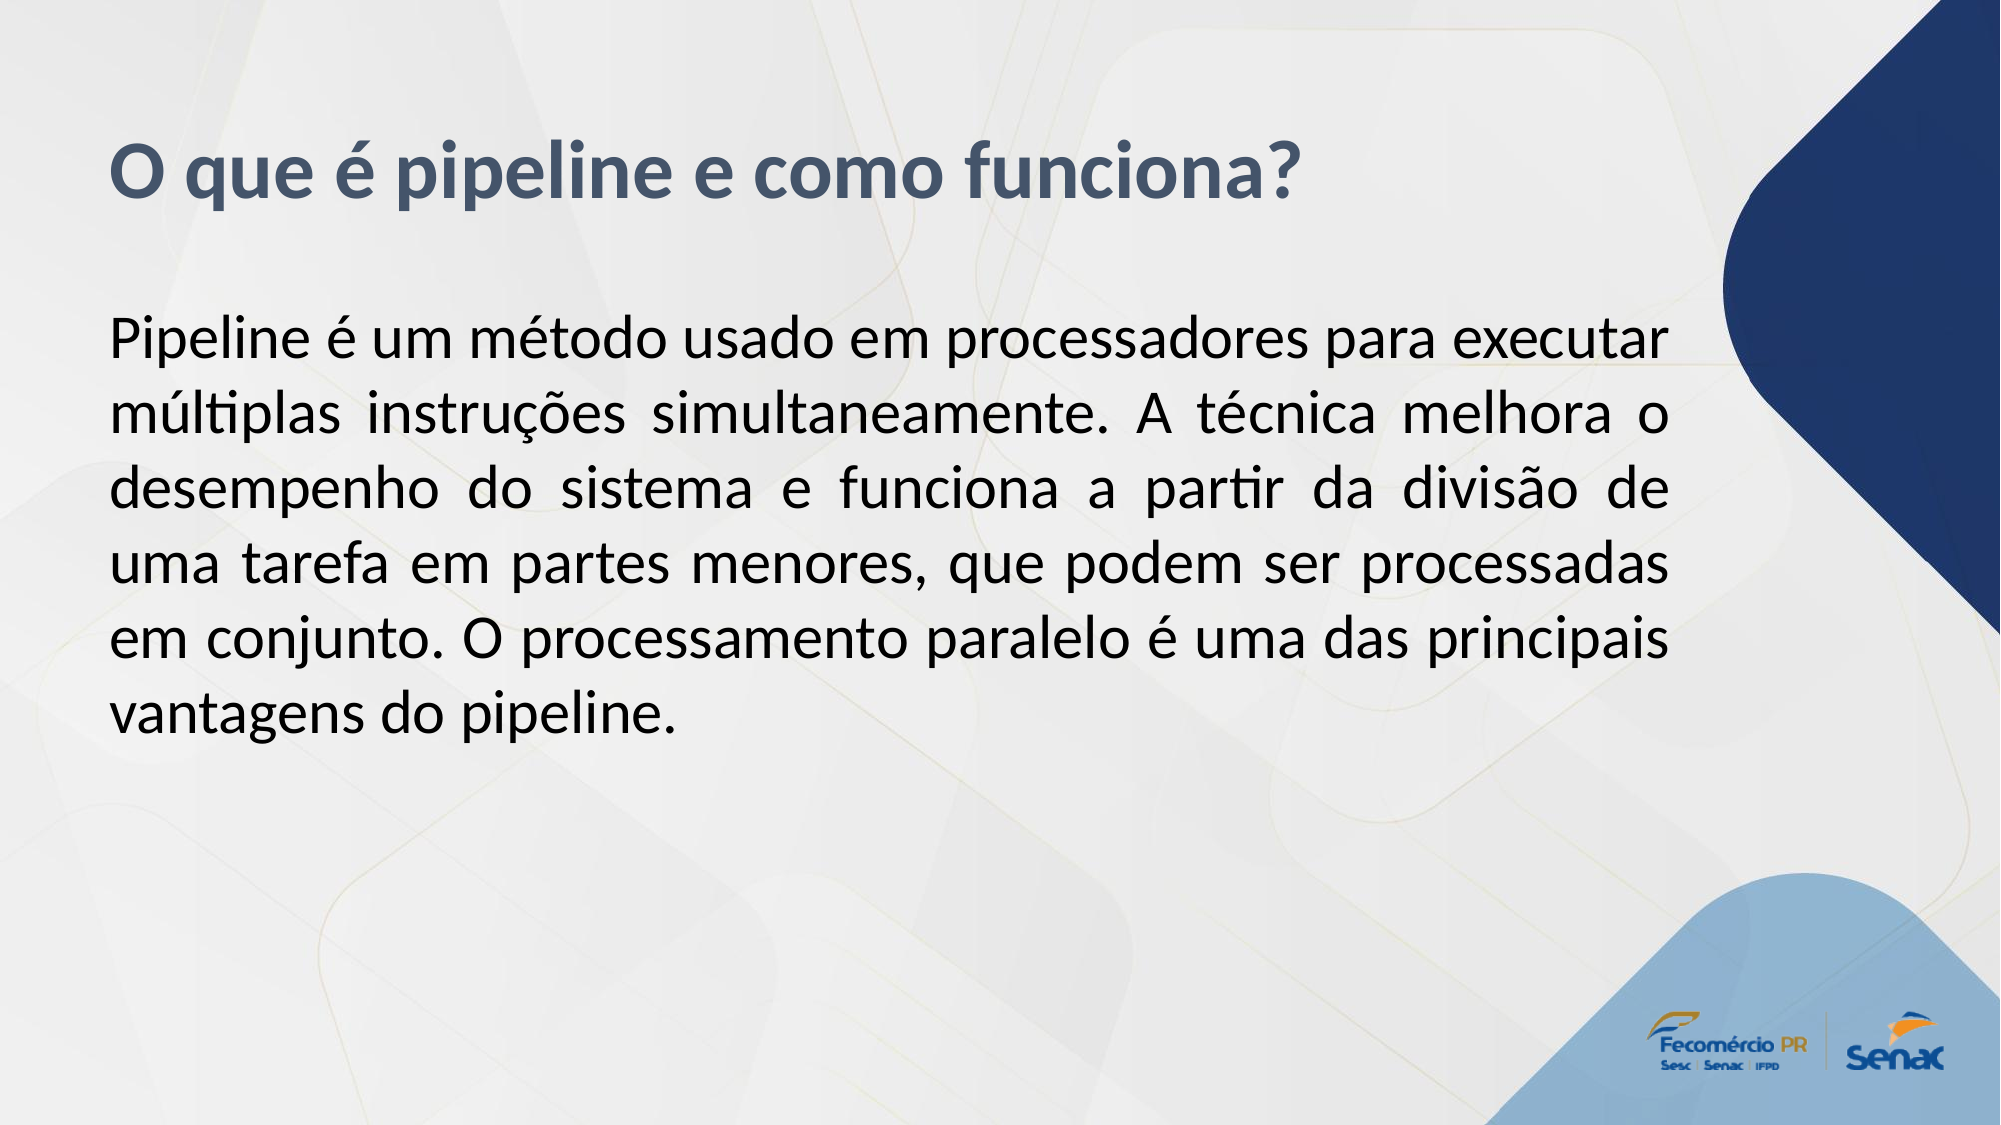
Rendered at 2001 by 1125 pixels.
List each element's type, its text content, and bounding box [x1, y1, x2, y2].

text_box Pipeline é um método usado em processadores para executar múltiplas instruções simultaneamente. A técnica melhora o desempenho do sistema e funciona a partir da divisão de uma tarefa em partes menores, que podem ser processadas em conjunto. O processamento paralelo é uma das principais vantagens do pipeline. [94, 289, 1688, 759]
text_box O que é pipeline e como funciona? [94, 34, 1567, 243]
picture [0, 0, 2000, 1125]
